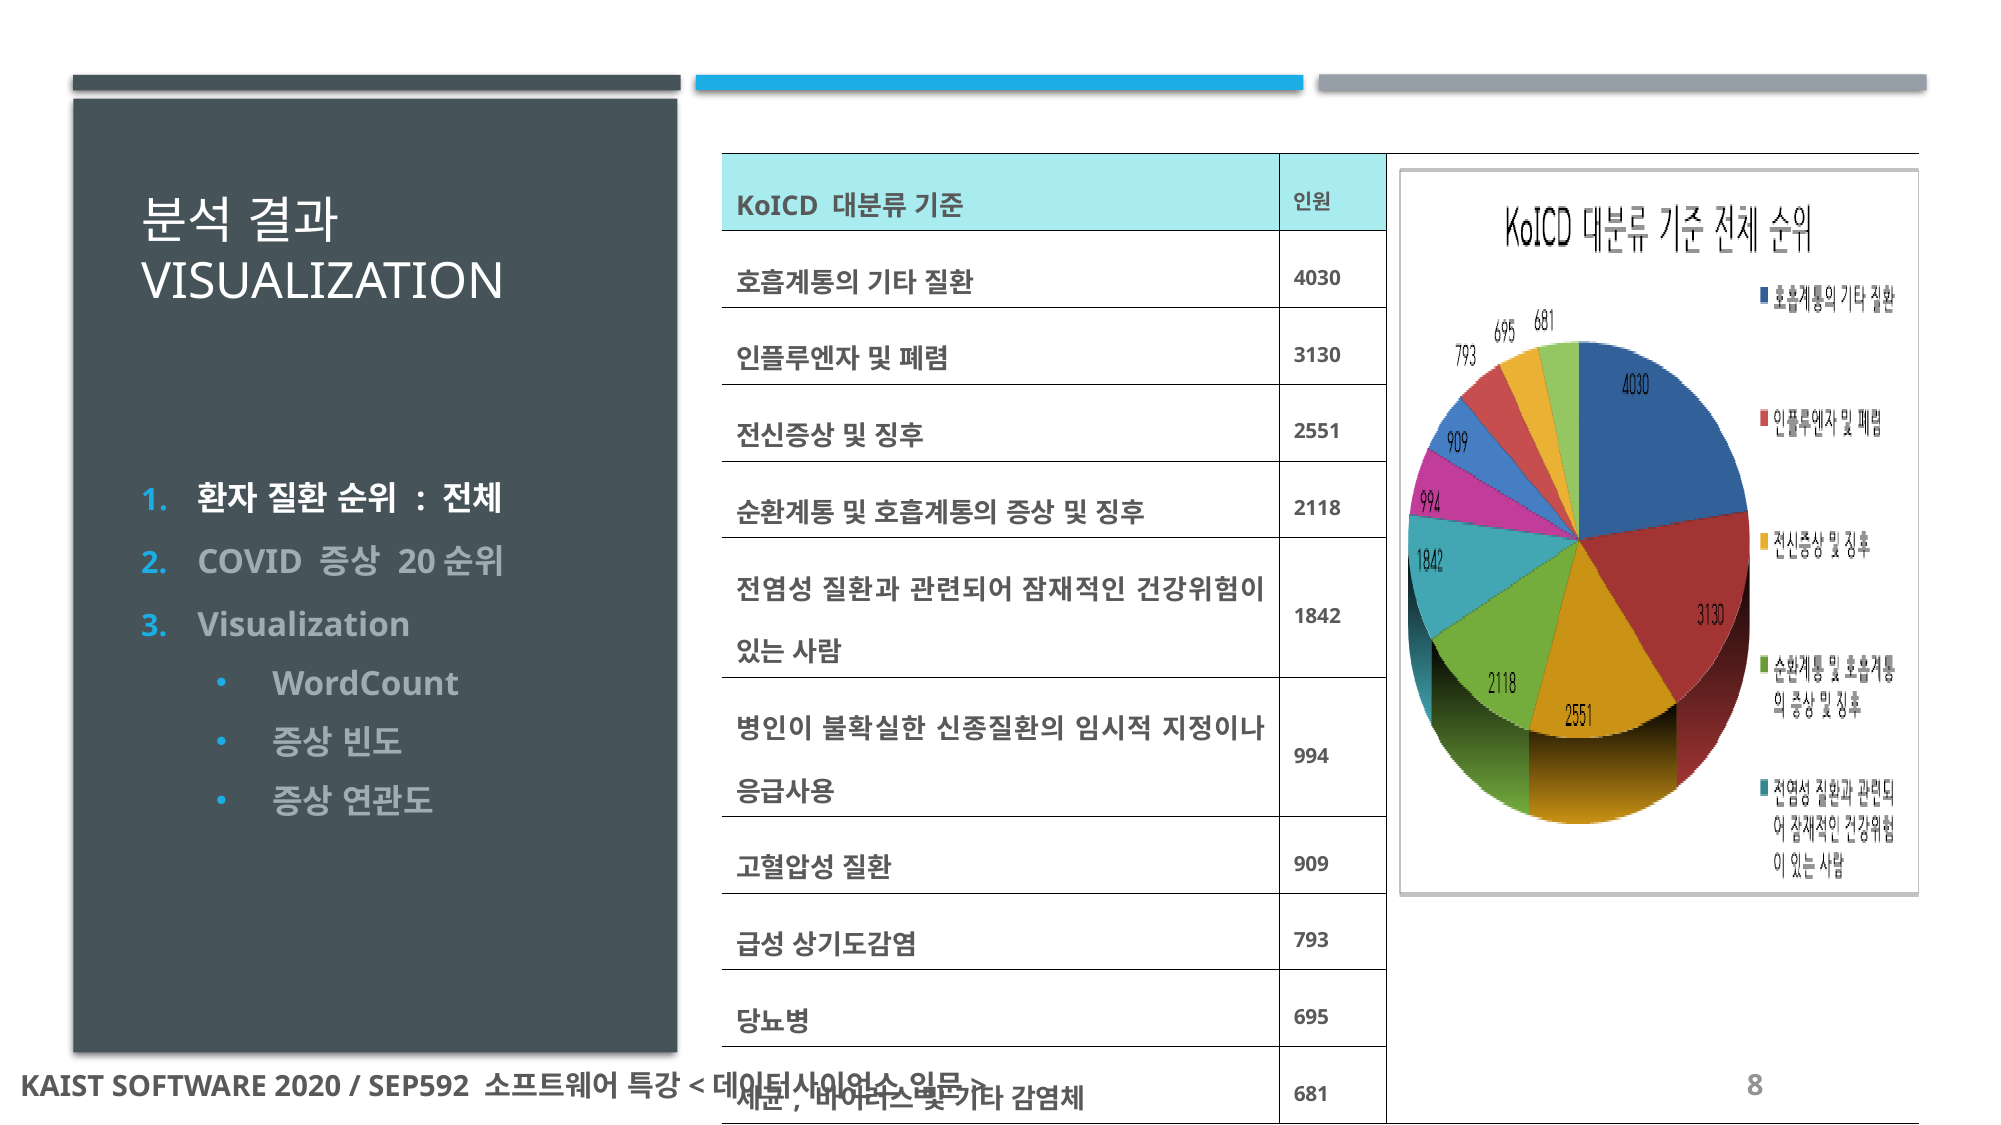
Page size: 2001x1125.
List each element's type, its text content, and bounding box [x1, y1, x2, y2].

table_cell 4030 [1280, 231, 1386, 307]
table_cell 695 [1280, 970, 1386, 1046]
title 분석 결과 Visualization [125, 153, 624, 436]
table_cell 고혈압성 질환 [722, 817, 1279, 893]
table_header [1387, 154, 1919, 1123]
table_cell 당뇨병 [722, 970, 1279, 1046]
table_cell 인플루엔자 및 폐렴 [722, 308, 1279, 384]
list 환자 질환 순위 : 전체 COVID 증상 20순위 Visualization WordCount 증상 빈도 증상 연관도 [125, 465, 624, 958]
table_cell 1842 [1280, 538, 1386, 677]
table_cell 순환계통 및 호흡계통의 증상 및 징후 [722, 462, 1279, 537]
table_cell 세균, 바이러스 및 기타 감염체 [722, 1047, 1279, 1123]
table_header 인원 [1280, 154, 1386, 230]
table_cell 681 [1280, 1047, 1386, 1123]
table_cell 호흡계통의 기타 질환 [722, 231, 1279, 307]
table_cell 793 [1280, 894, 1386, 969]
table_cell 909 [1280, 817, 1386, 893]
table_cell 전신증상 및 징후 [722, 385, 1279, 461]
table_cell 994 [1280, 678, 1386, 816]
table_cell 2551 [1280, 385, 1386, 461]
table_cell 병인이 불확실한 신종질환의 임시적 지정이나 응급사용 [722, 678, 1279, 816]
table_cell 2118 [1280, 462, 1386, 537]
table_header KoICD 대분류 기준 [722, 154, 1279, 230]
table_cell 전염성 질환과 관련되어 잠재적인 건강위험이 있는 사람 [722, 538, 1279, 677]
table_cell 3130 [1280, 308, 1386, 384]
picture [1398, 165, 1920, 897]
table_cell 급성 상기도감염 [722, 894, 1279, 969]
